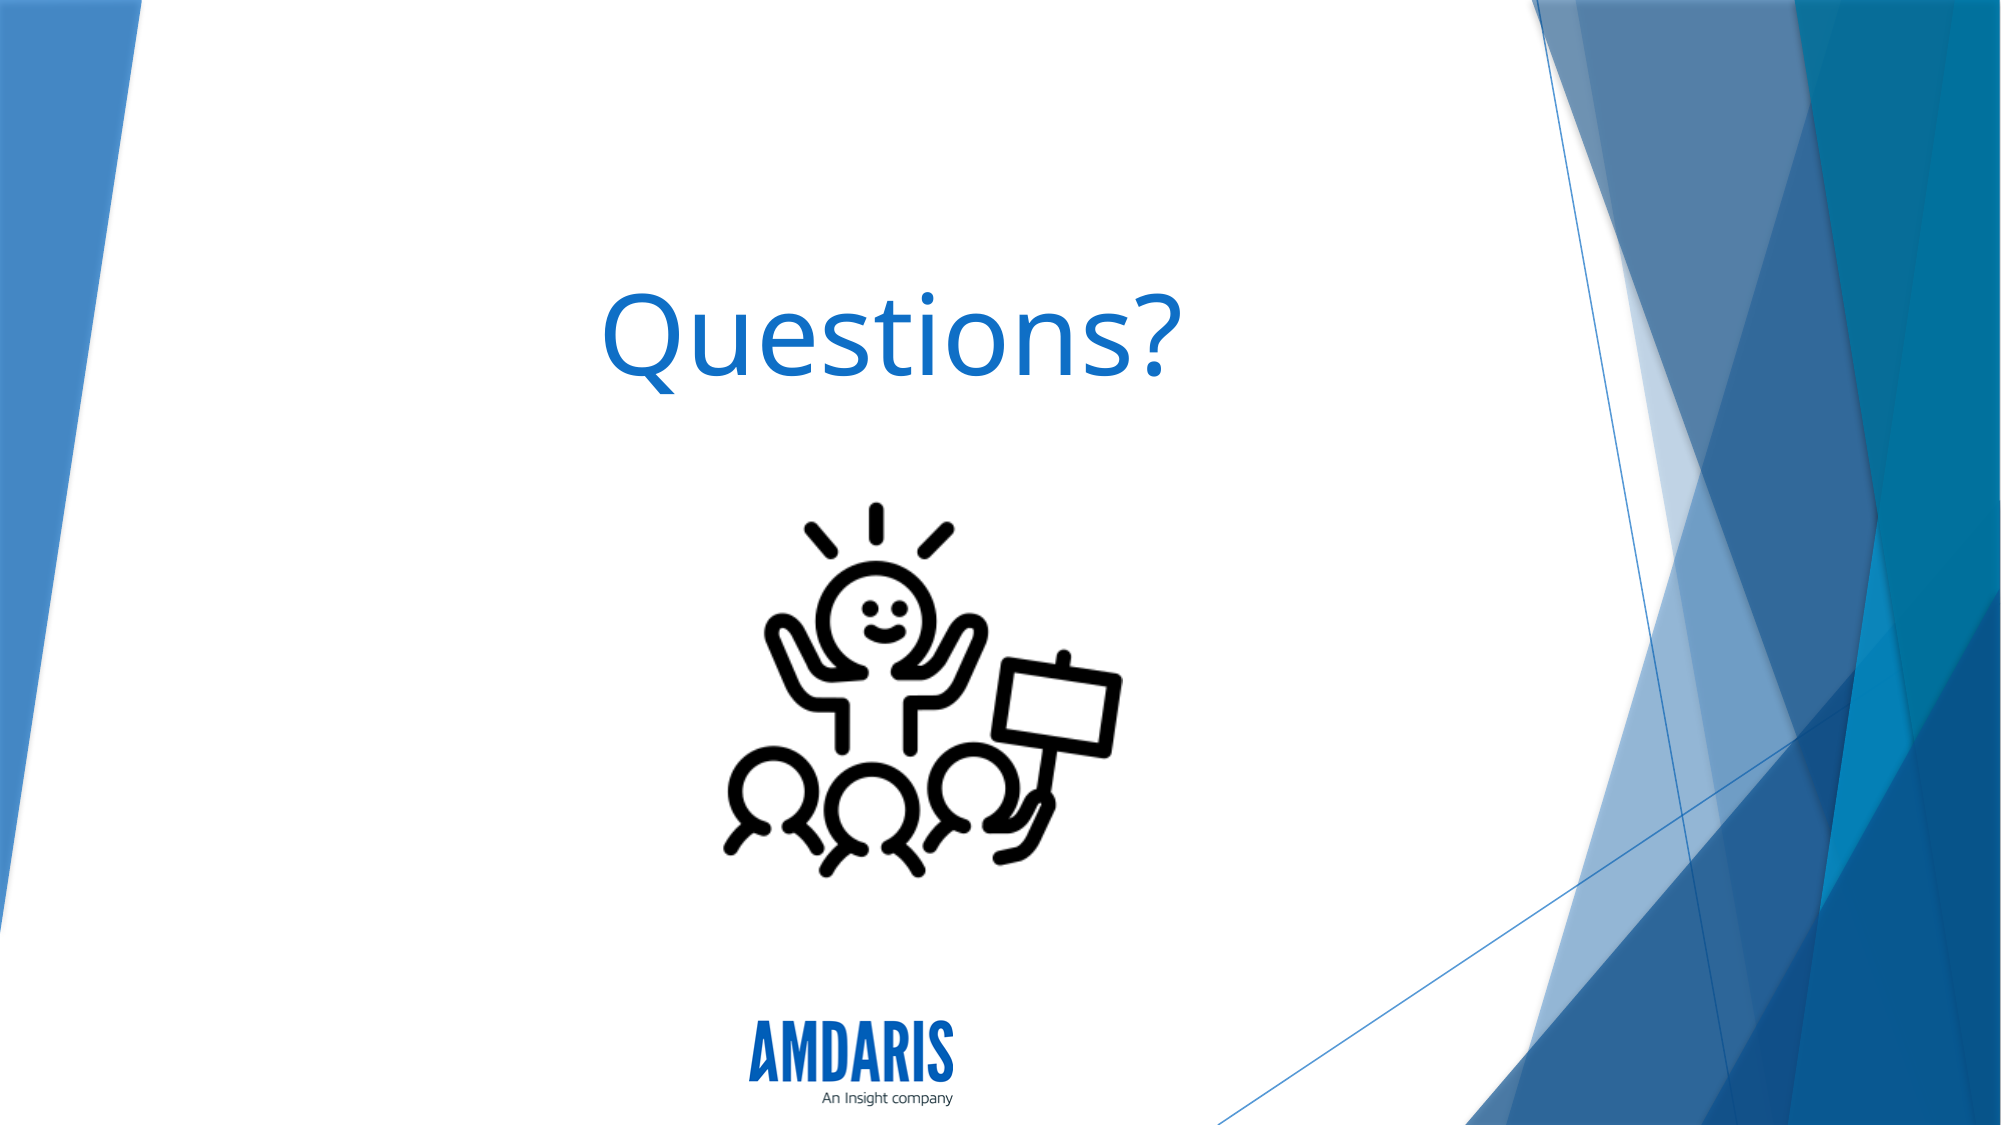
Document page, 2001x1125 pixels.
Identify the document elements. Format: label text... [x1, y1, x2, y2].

picture [722, 489, 1124, 891]
title Questions? [502, 258, 1199, 406]
picture [748, 1008, 953, 1114]
